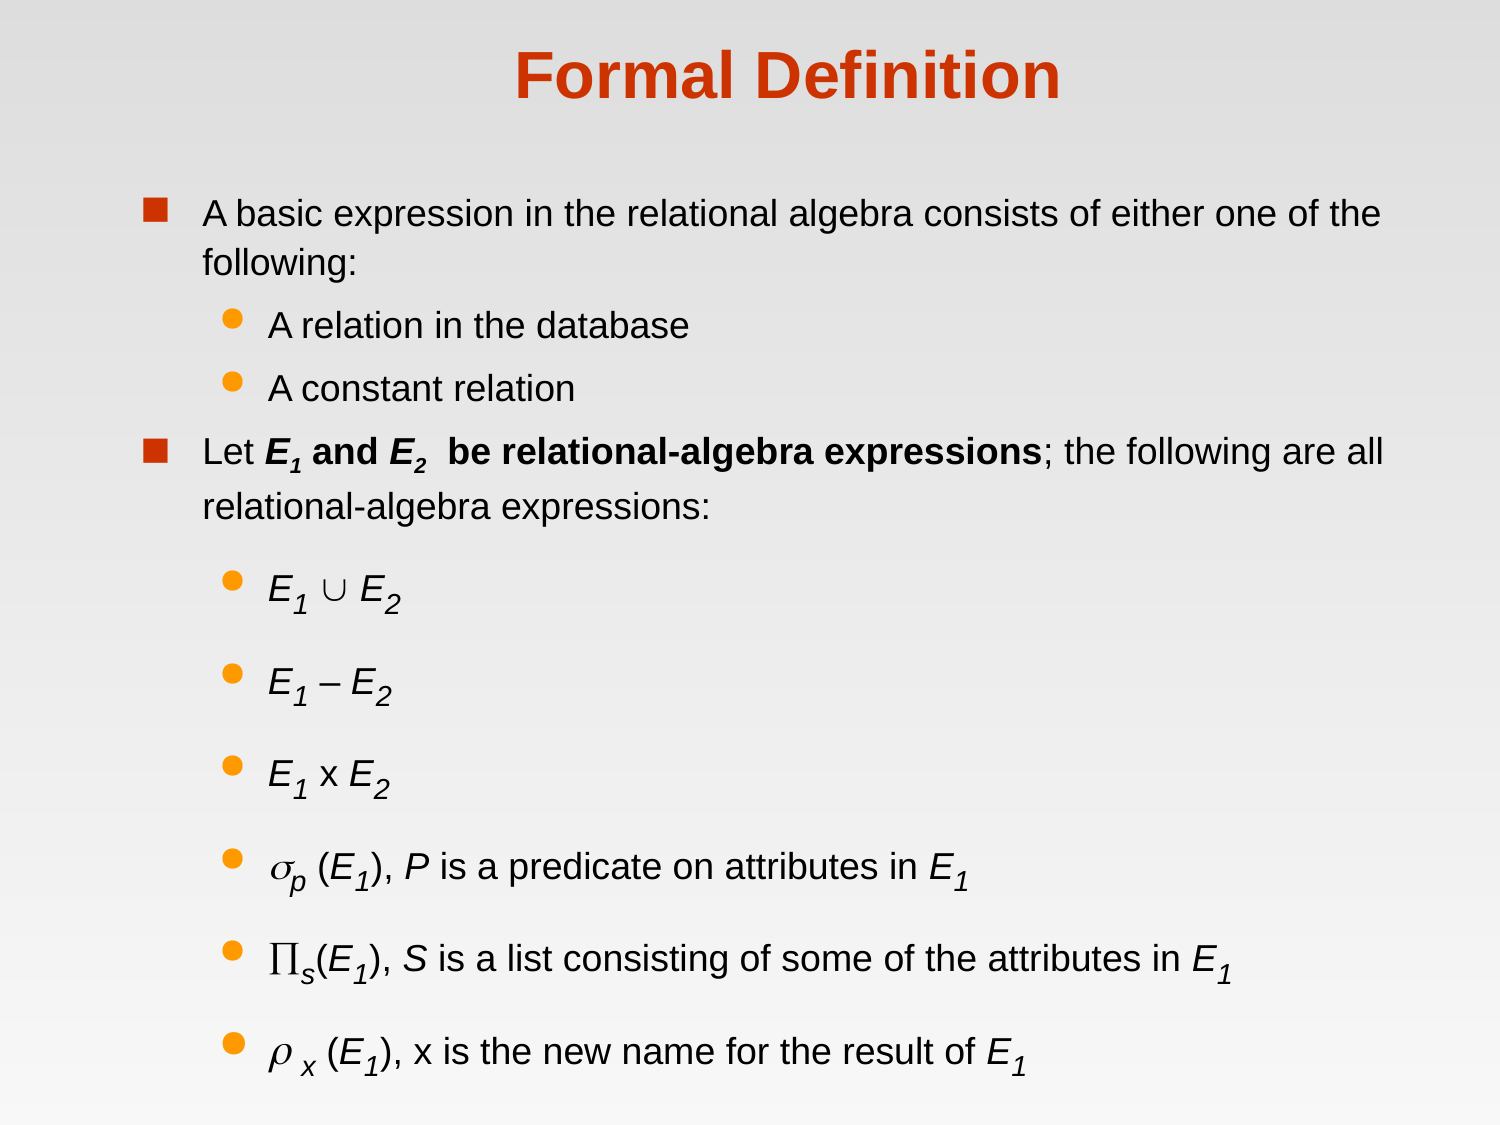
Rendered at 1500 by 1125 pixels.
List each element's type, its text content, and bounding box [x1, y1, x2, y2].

list A basic expression in the relational algebra consists of either one of the following: A relation in the database A constant relation Let E1 and E2 be relational-algebra expressions; the following are all relational-algebra expressions: E1  E2 E1 – E2 E1 x E2 p (E1), P is a predicate on attributes in E1 s(E1), S is a list consisting of some of the attributes in E1  x (E1), x is the new name for the result of E1 [130, 176, 1419, 978]
title Formal Definition [125, 18, 1452, 120]
